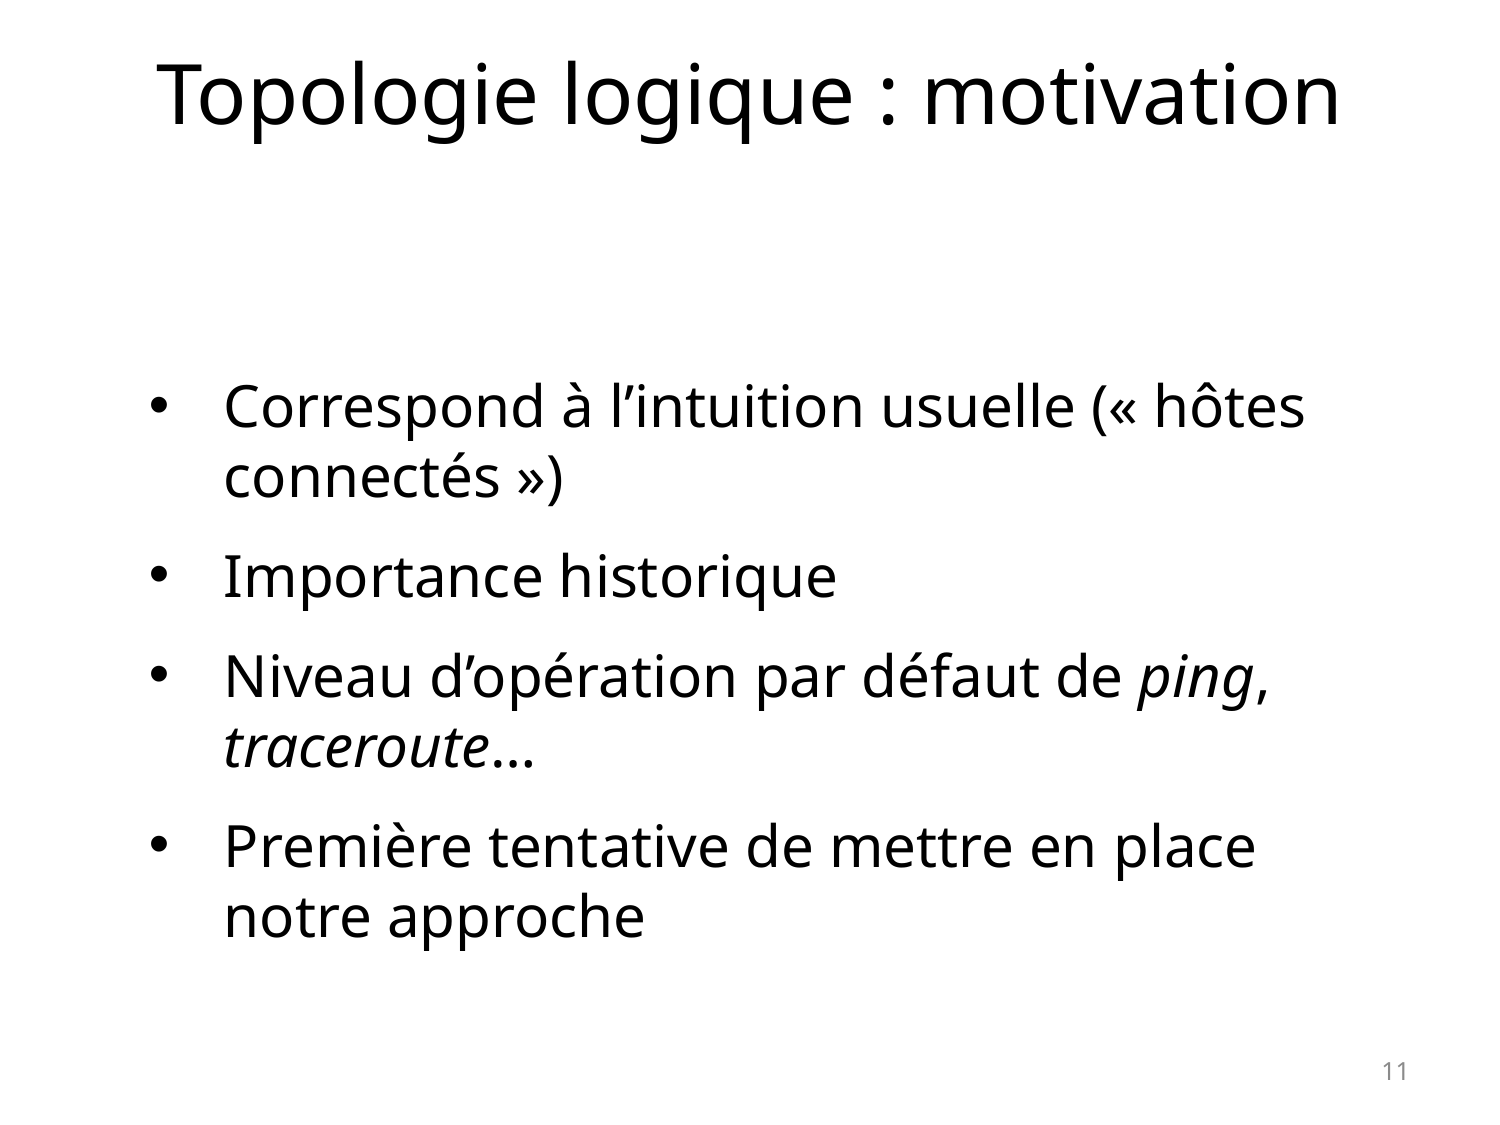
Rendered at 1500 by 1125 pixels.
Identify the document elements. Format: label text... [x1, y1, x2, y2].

slide_number 11 [1074, 1042, 1425, 1103]
title Topologie logique : motivation [75, 0, 1425, 183]
text_box Correspond à l’intuition usuelle (« hôtes connectés ») Importance historique Niveau d’opération par défaut de ping, traceroute… Première tentative de mettre en place notre approche [134, 361, 1366, 957]
